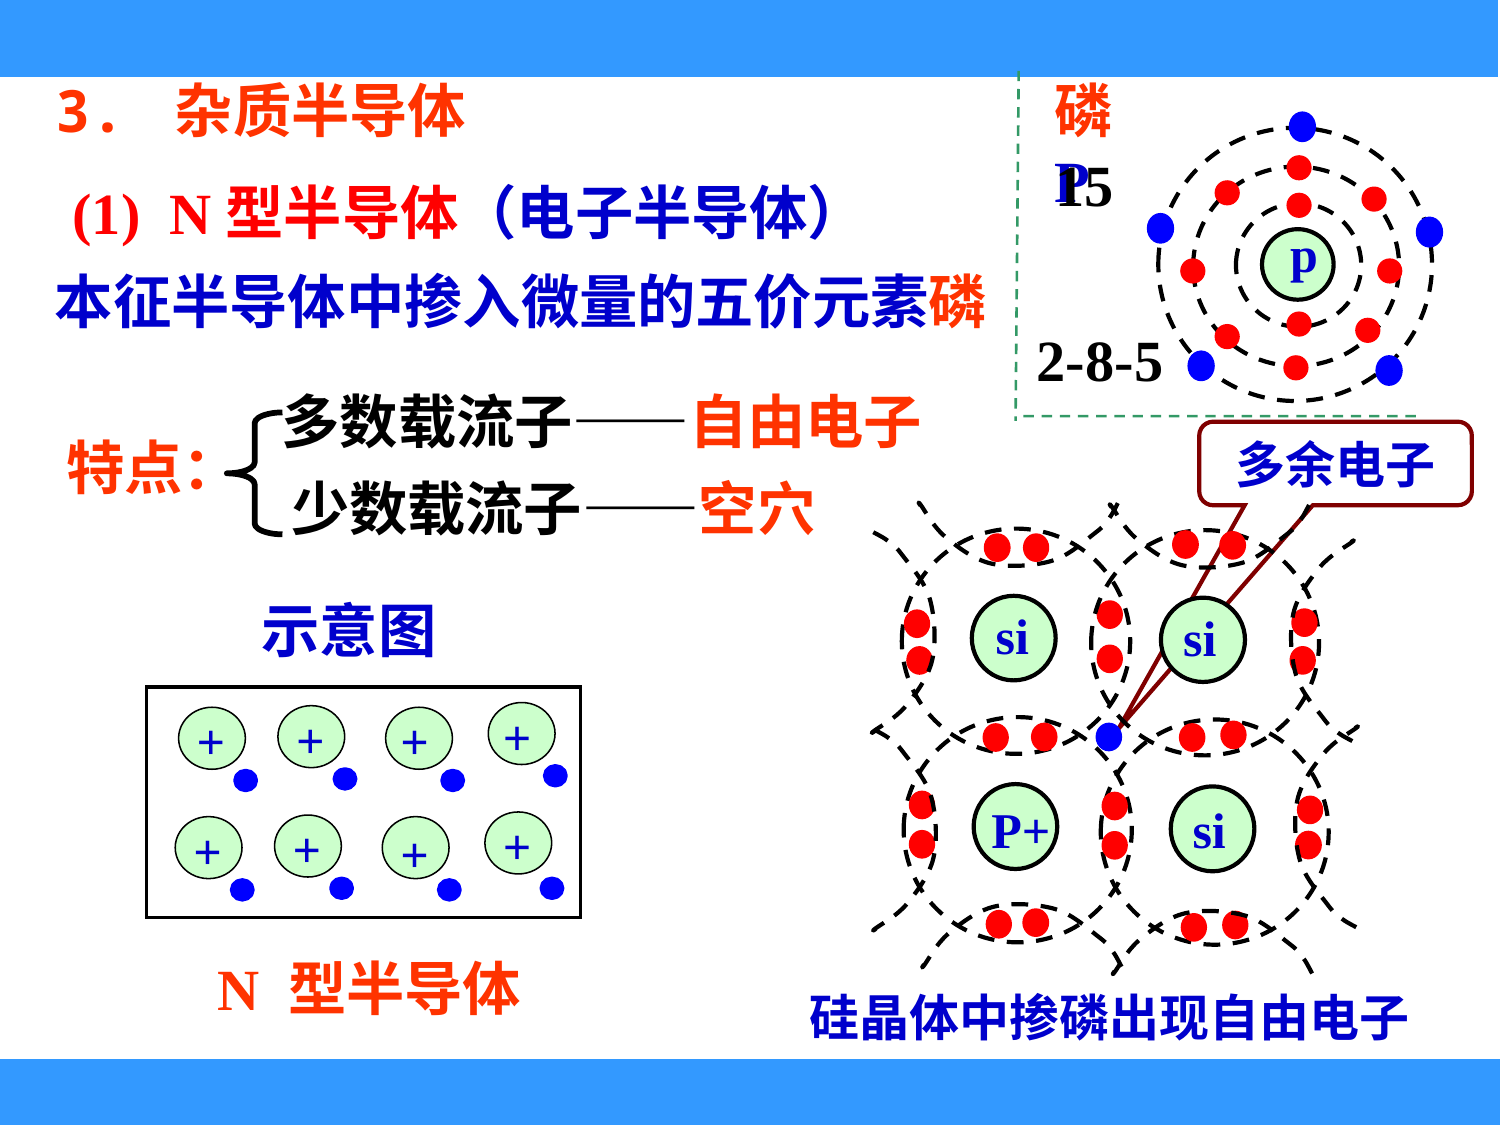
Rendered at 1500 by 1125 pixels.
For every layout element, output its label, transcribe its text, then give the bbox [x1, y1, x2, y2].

text_box (1) N型半导体（电子半导体） [57, 168, 882, 254]
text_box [794, 496, 1432, 1055]
text_box 多余电子 [1199, 421, 1472, 506]
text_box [50, 377, 940, 551]
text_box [146, 585, 583, 1030]
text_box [1021, 66, 1442, 402]
text_box 3. 杂质半导体 [41, 66, 1011, 152]
text_box 本征半导体中掺入微量的五价元素磷 [39, 258, 1003, 344]
